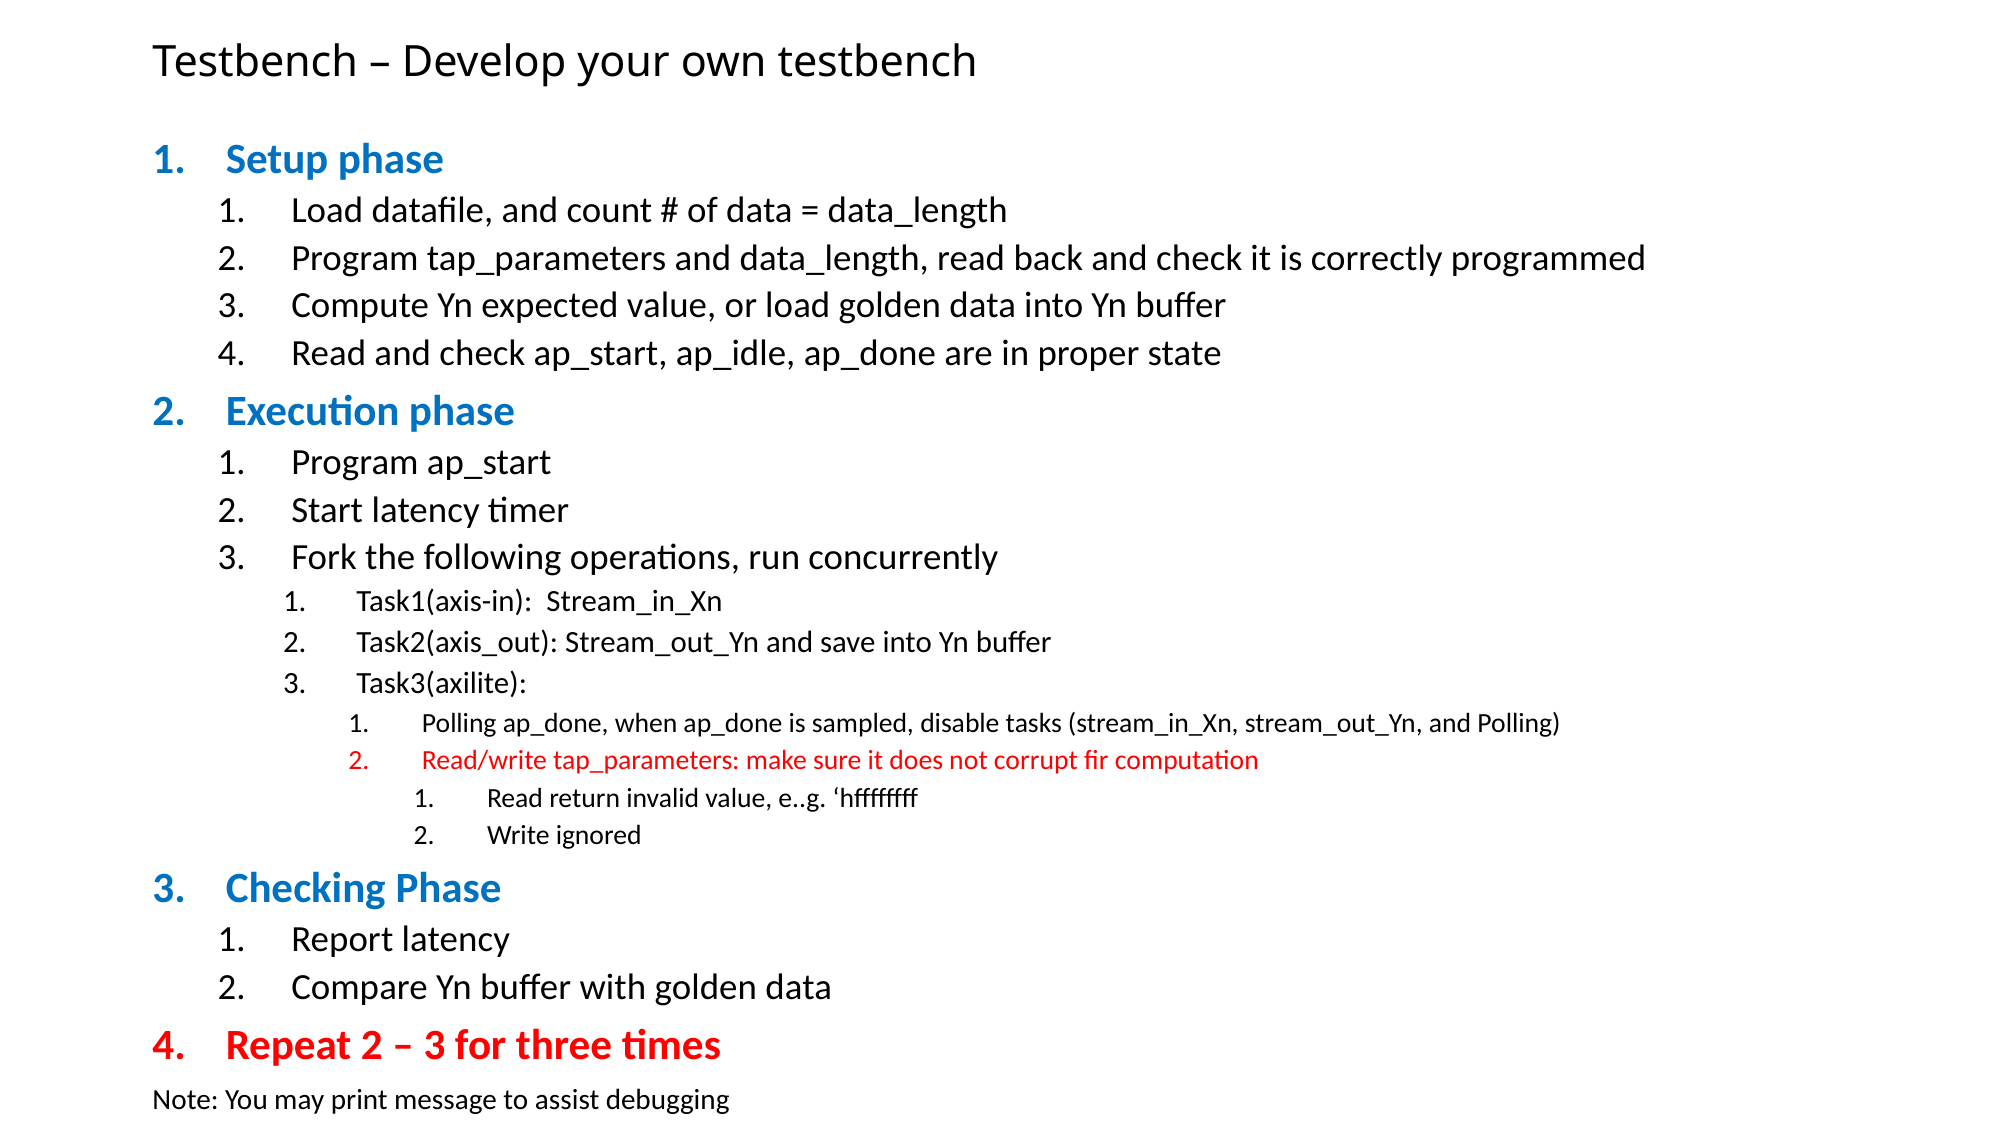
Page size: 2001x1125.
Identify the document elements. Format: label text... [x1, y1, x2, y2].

title Testbench – Develop your own testbench [137, 31, 1863, 93]
list Setup phase Load datafile, and count # of data = data_length Program tap_parameters and data_length, read back and check it is correctly programmed Compute Yn expected value, or load golden data into Yn buffer Read and check ap_start, ap_idle, ap_done are in proper state Execution phase Program ap_start Start latency timer Fork the following operations, run concurrently Task1(axis-in): Stream_in_Xn Task2(axis_out): Stream_out_Yn and save into Yn buffer Task3(axilite): Polling ap_done, when ap_done is sampled, disable tasks (stream_in_Xn, stream_out_Yn, and Polling) Read/write tap_parameters: make sure it does not corrupt fir computation Read return invalid value, e..g. ‘hffffffff Write ignored Checking Phase Report latency Compare Yn buffer with golden data Repeat 2 – 3 for three times Note: You may print message to assist debugging [137, 128, 1863, 1125]
